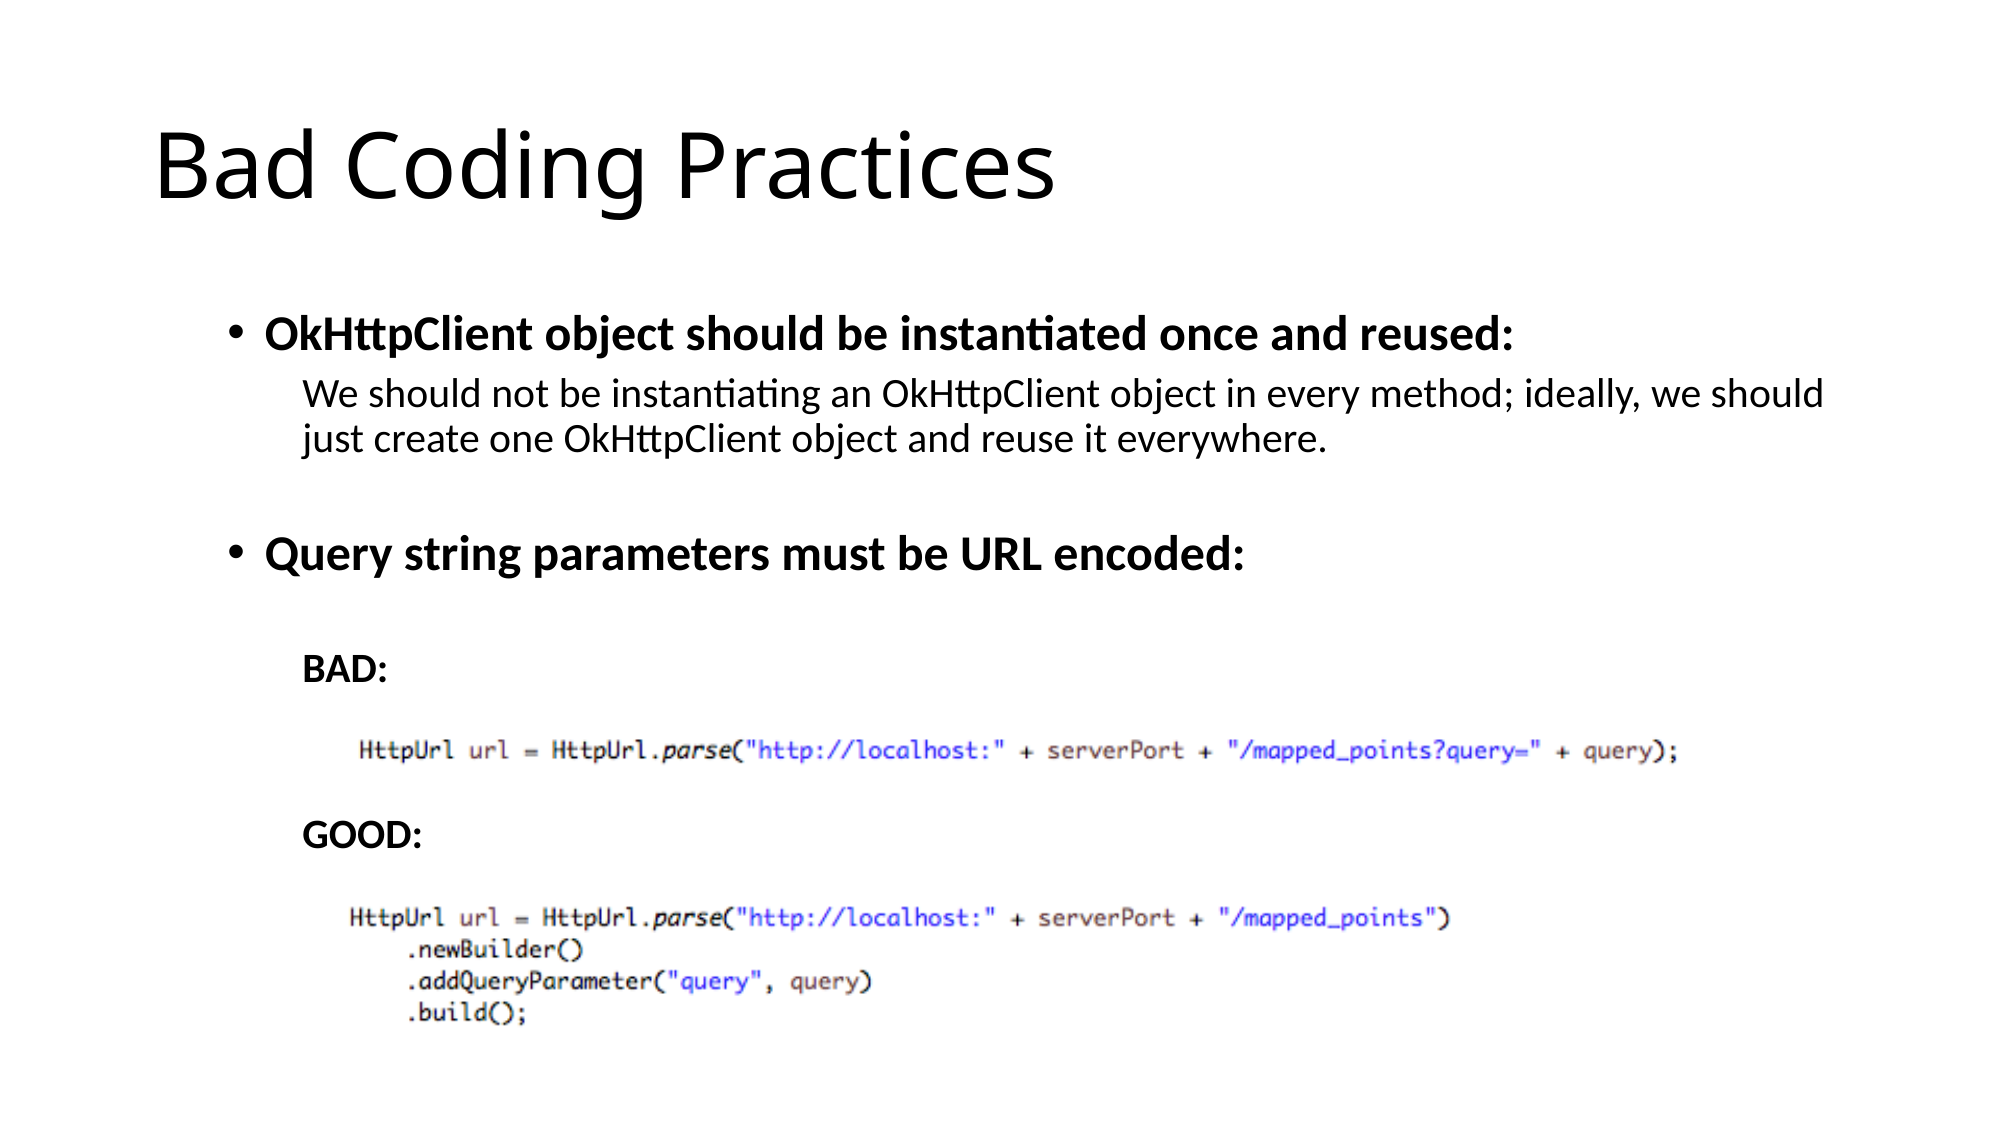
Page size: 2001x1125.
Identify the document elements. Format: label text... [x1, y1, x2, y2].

picture [285, 897, 1482, 1036]
list OkHttpClient object should be instantiated once and reused: We should not be instantiating an OkHttpClient object in every method; ideally, we should just create one OkHttpClient object and reuse it everywhere. Query string parameters must be URL encoded: BAD: GOOD: [137, 299, 1863, 1014]
title Bad Coding Practices [137, 59, 1863, 278]
picture [305, 717, 1695, 778]
